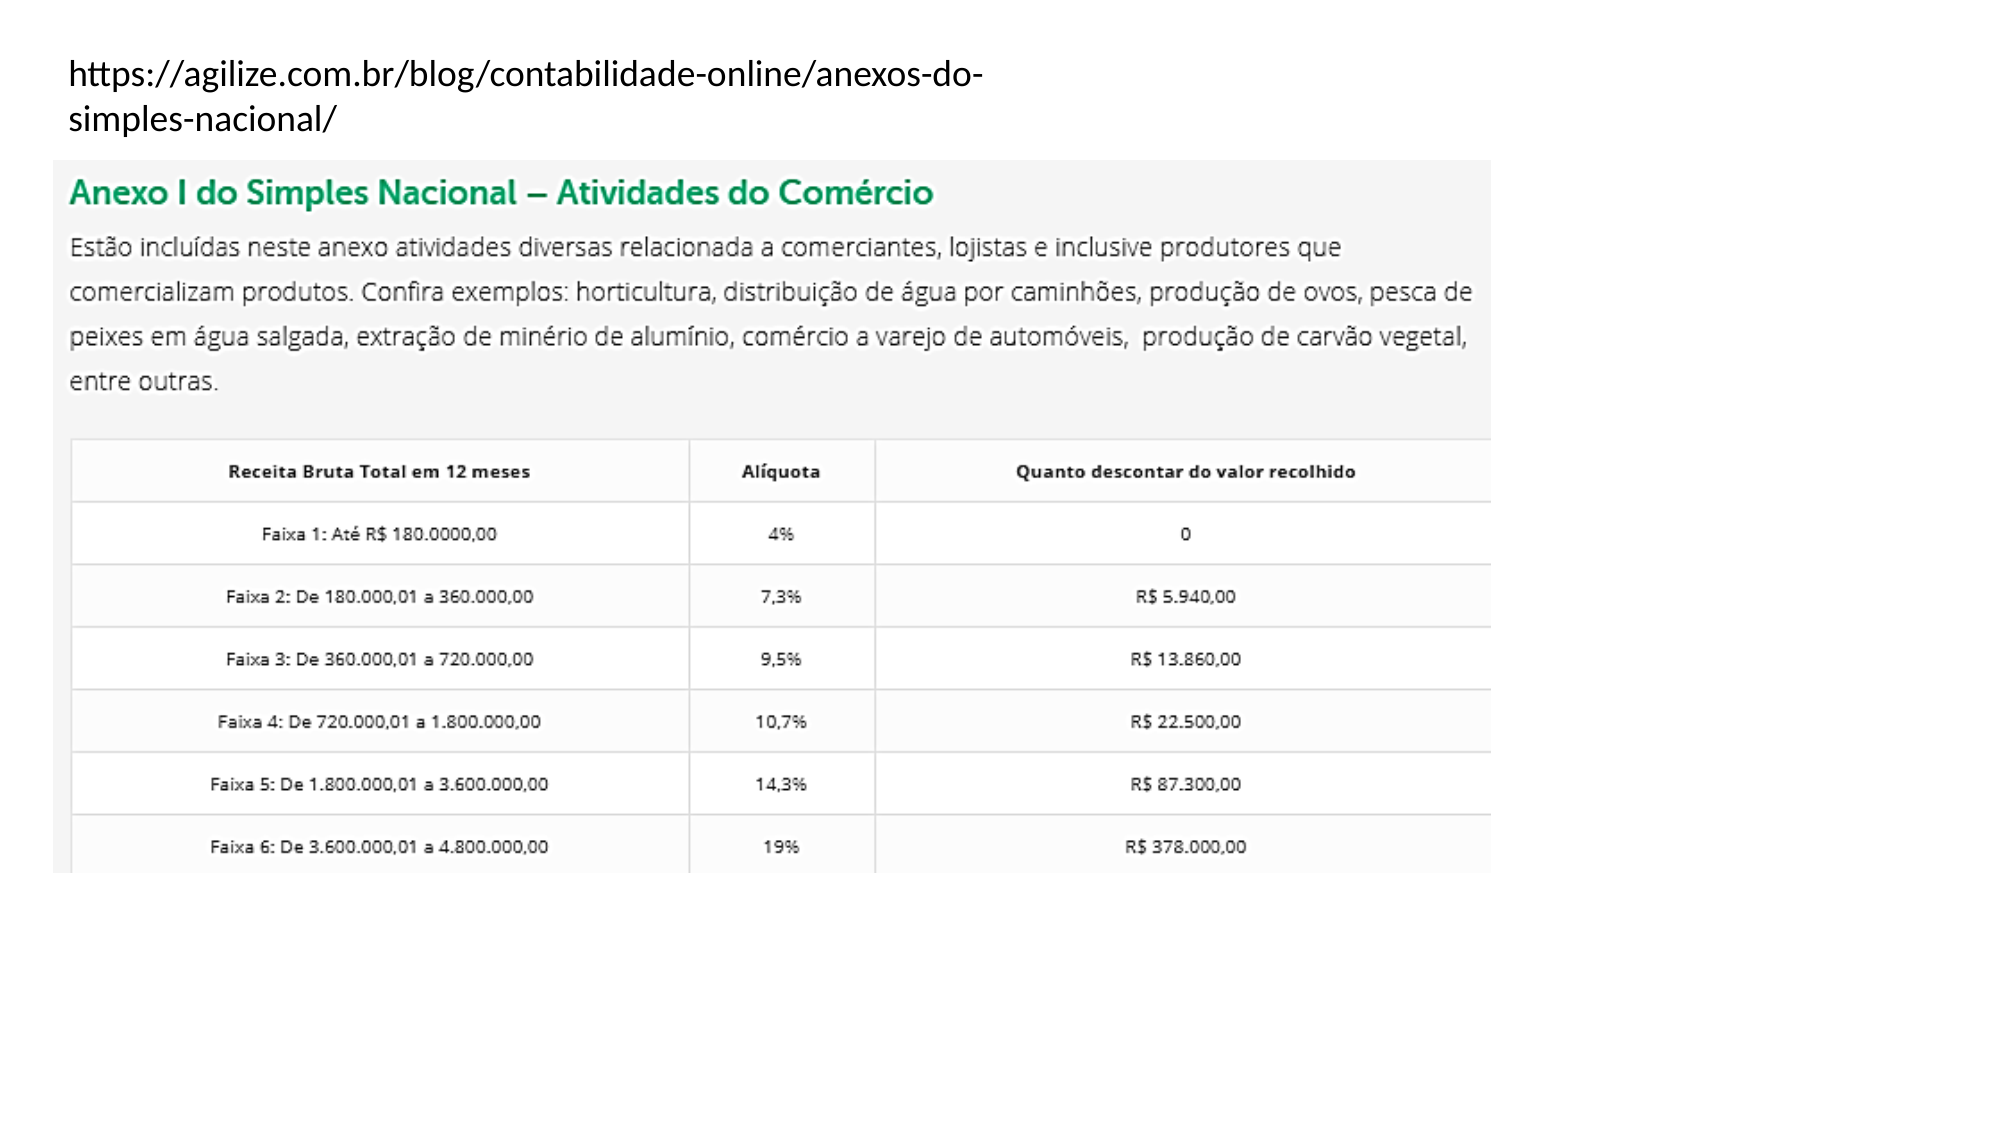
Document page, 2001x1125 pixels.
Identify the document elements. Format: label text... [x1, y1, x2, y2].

text_box https://agilize.com.br/blog/contabilidade-online/anexos-do-simples-nacional/ [53, 41, 1054, 147]
picture [53, 160, 1491, 873]
